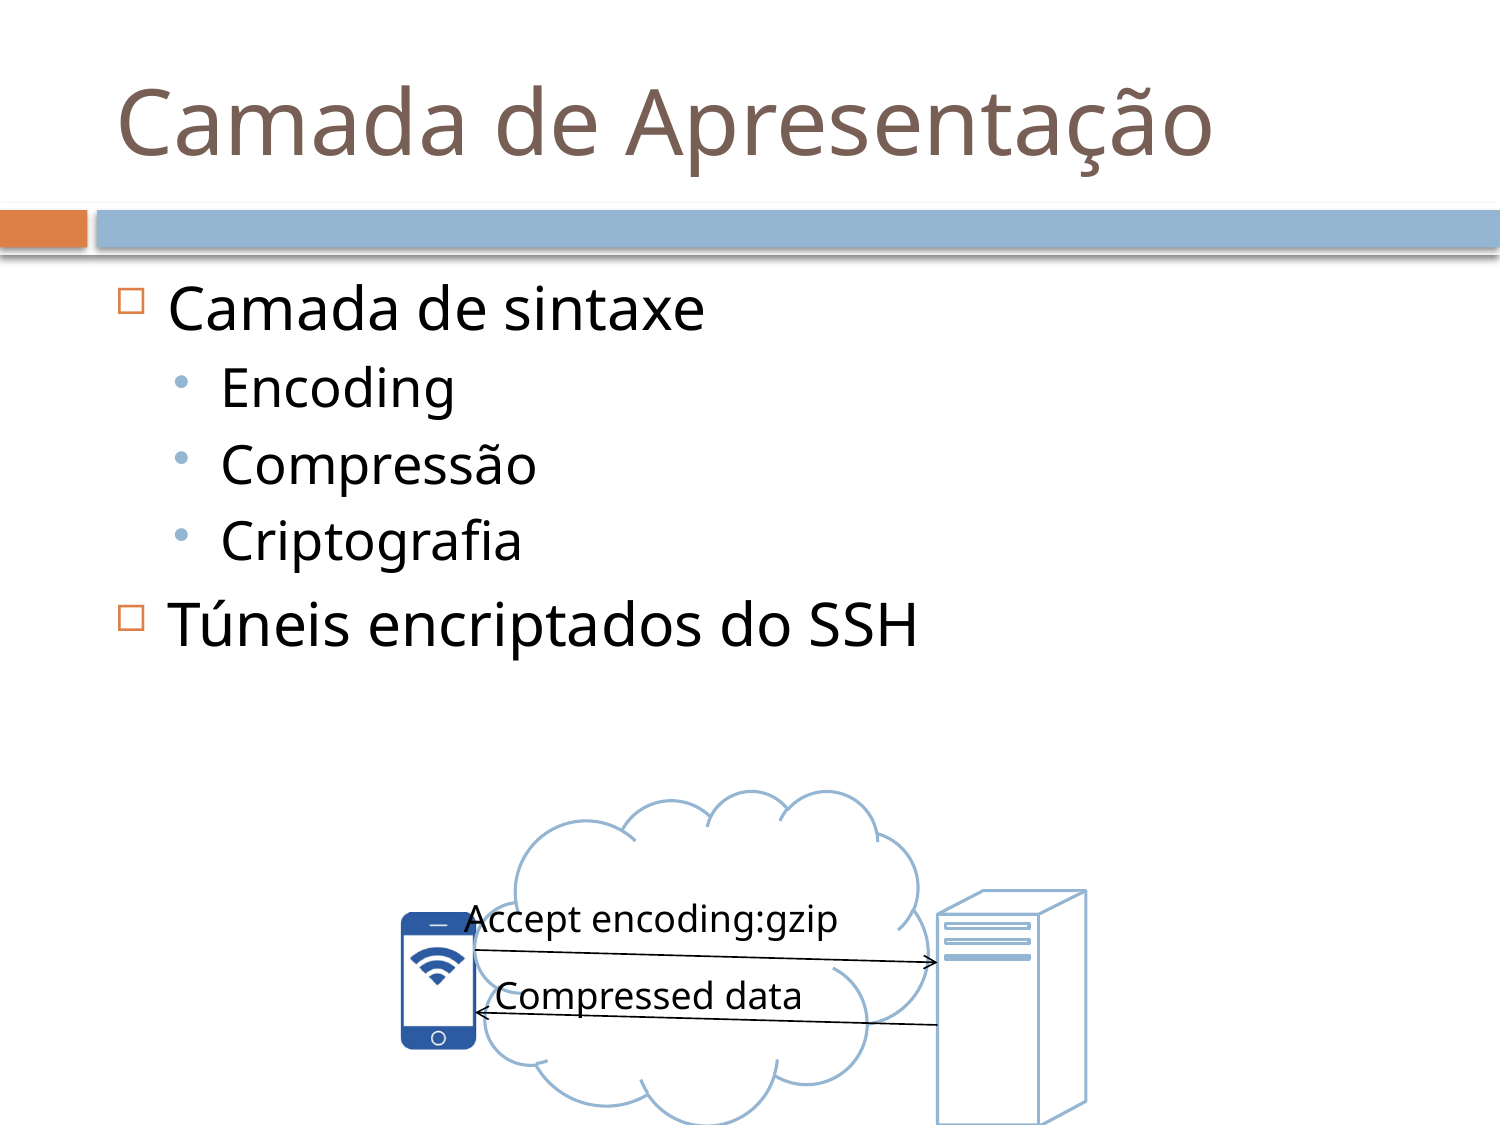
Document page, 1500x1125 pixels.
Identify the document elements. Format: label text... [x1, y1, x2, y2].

text_box [819, 973, 928, 1011]
text_box [935, 889, 1088, 1125]
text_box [474, 1012, 938, 1026]
text_box Accept encoding:gzip [449, 887, 854, 948]
text_box [485, 1035, 868, 1125]
text_box [513, 789, 930, 948]
picture [399, 912, 477, 1050]
title Camada de Apresentação [100, 37, 1438, 200]
text_box Compressed data [481, 973, 819, 1011]
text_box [474, 949, 938, 963]
list Camada de sintaxe Encoding Compressão Criptografia Túneis encriptados do SSH [100, 262, 1438, 1000]
